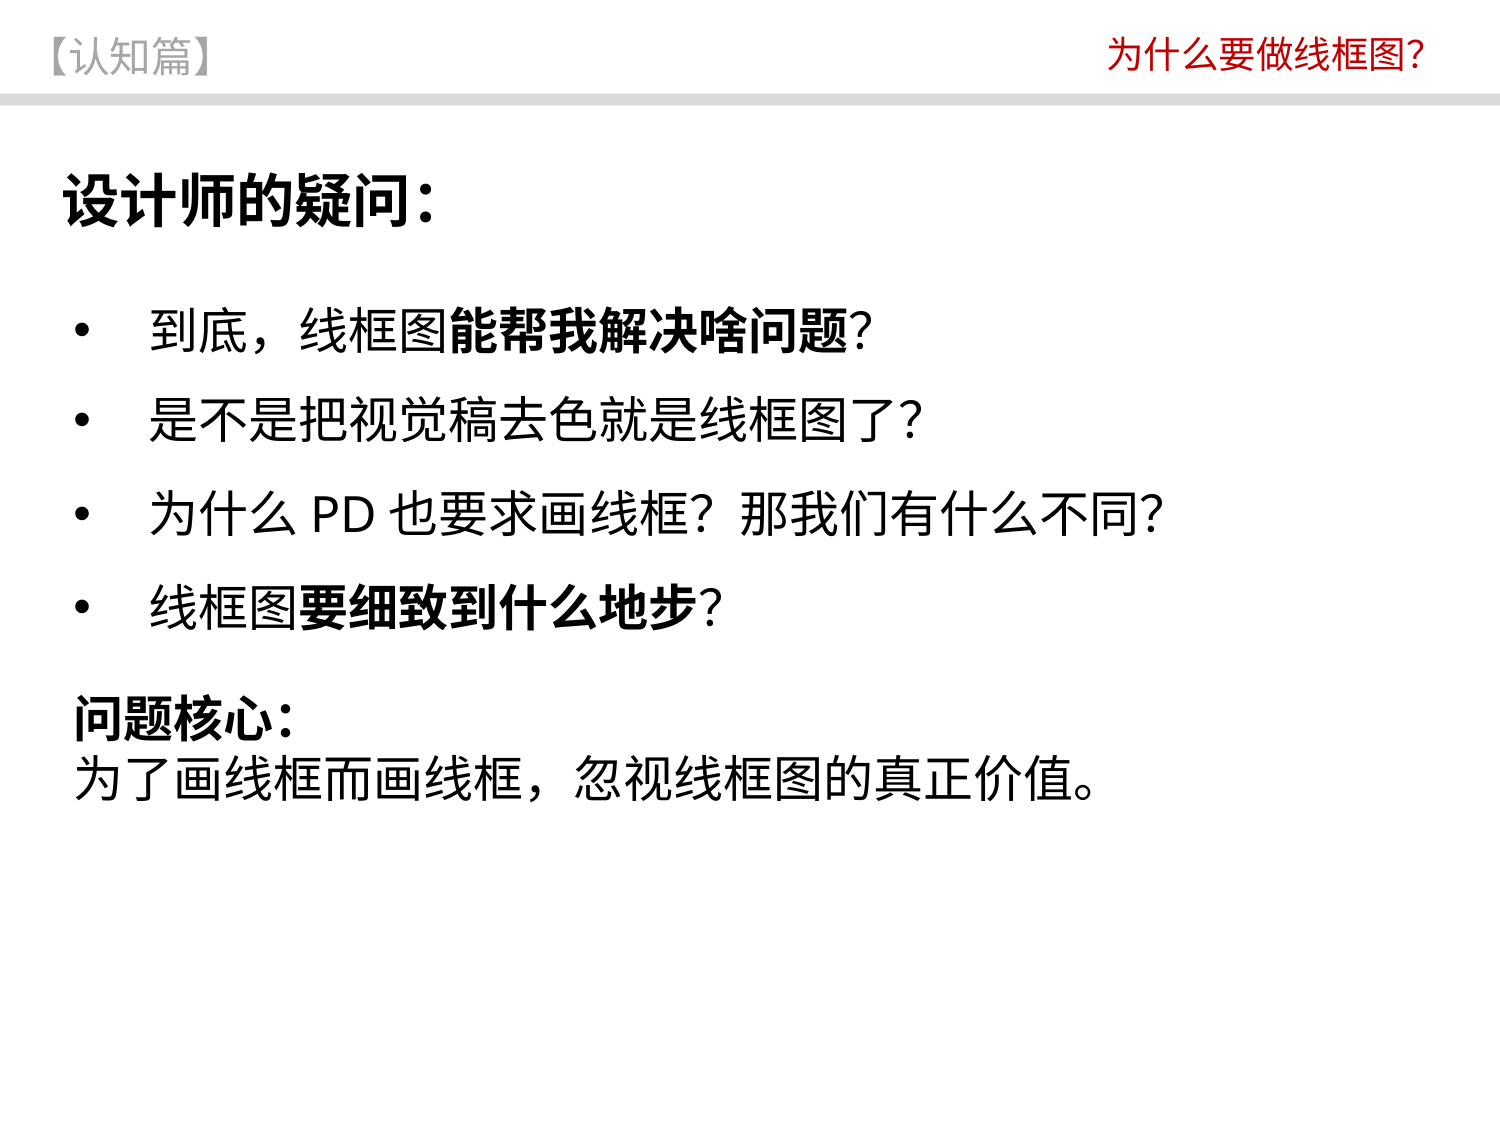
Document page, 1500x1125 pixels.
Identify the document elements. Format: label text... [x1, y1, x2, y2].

text_box 为什么要做线框图？ [1091, 23, 1459, 84]
text_box 问题核心： 为了画线框而画线框，忽视线框图的真正价值。 [58, 679, 1453, 815]
text_box 设计师的疑问： [46, 121, 1407, 242]
text_box 为什么PD也要求画线框？那我们有什么不同？ [58, 445, 1442, 550]
text_box 是不是把视觉稿去色就是线框图了？ [58, 351, 1301, 445]
text_box 【认知篇】 [11, 23, 293, 89]
text_box 到底，线框图能帮我解决啥问题？ [58, 262, 1372, 367]
text_box [0, 92, 1500, 107]
text_box 线框图要细致到什么地步？ [58, 550, 809, 644]
